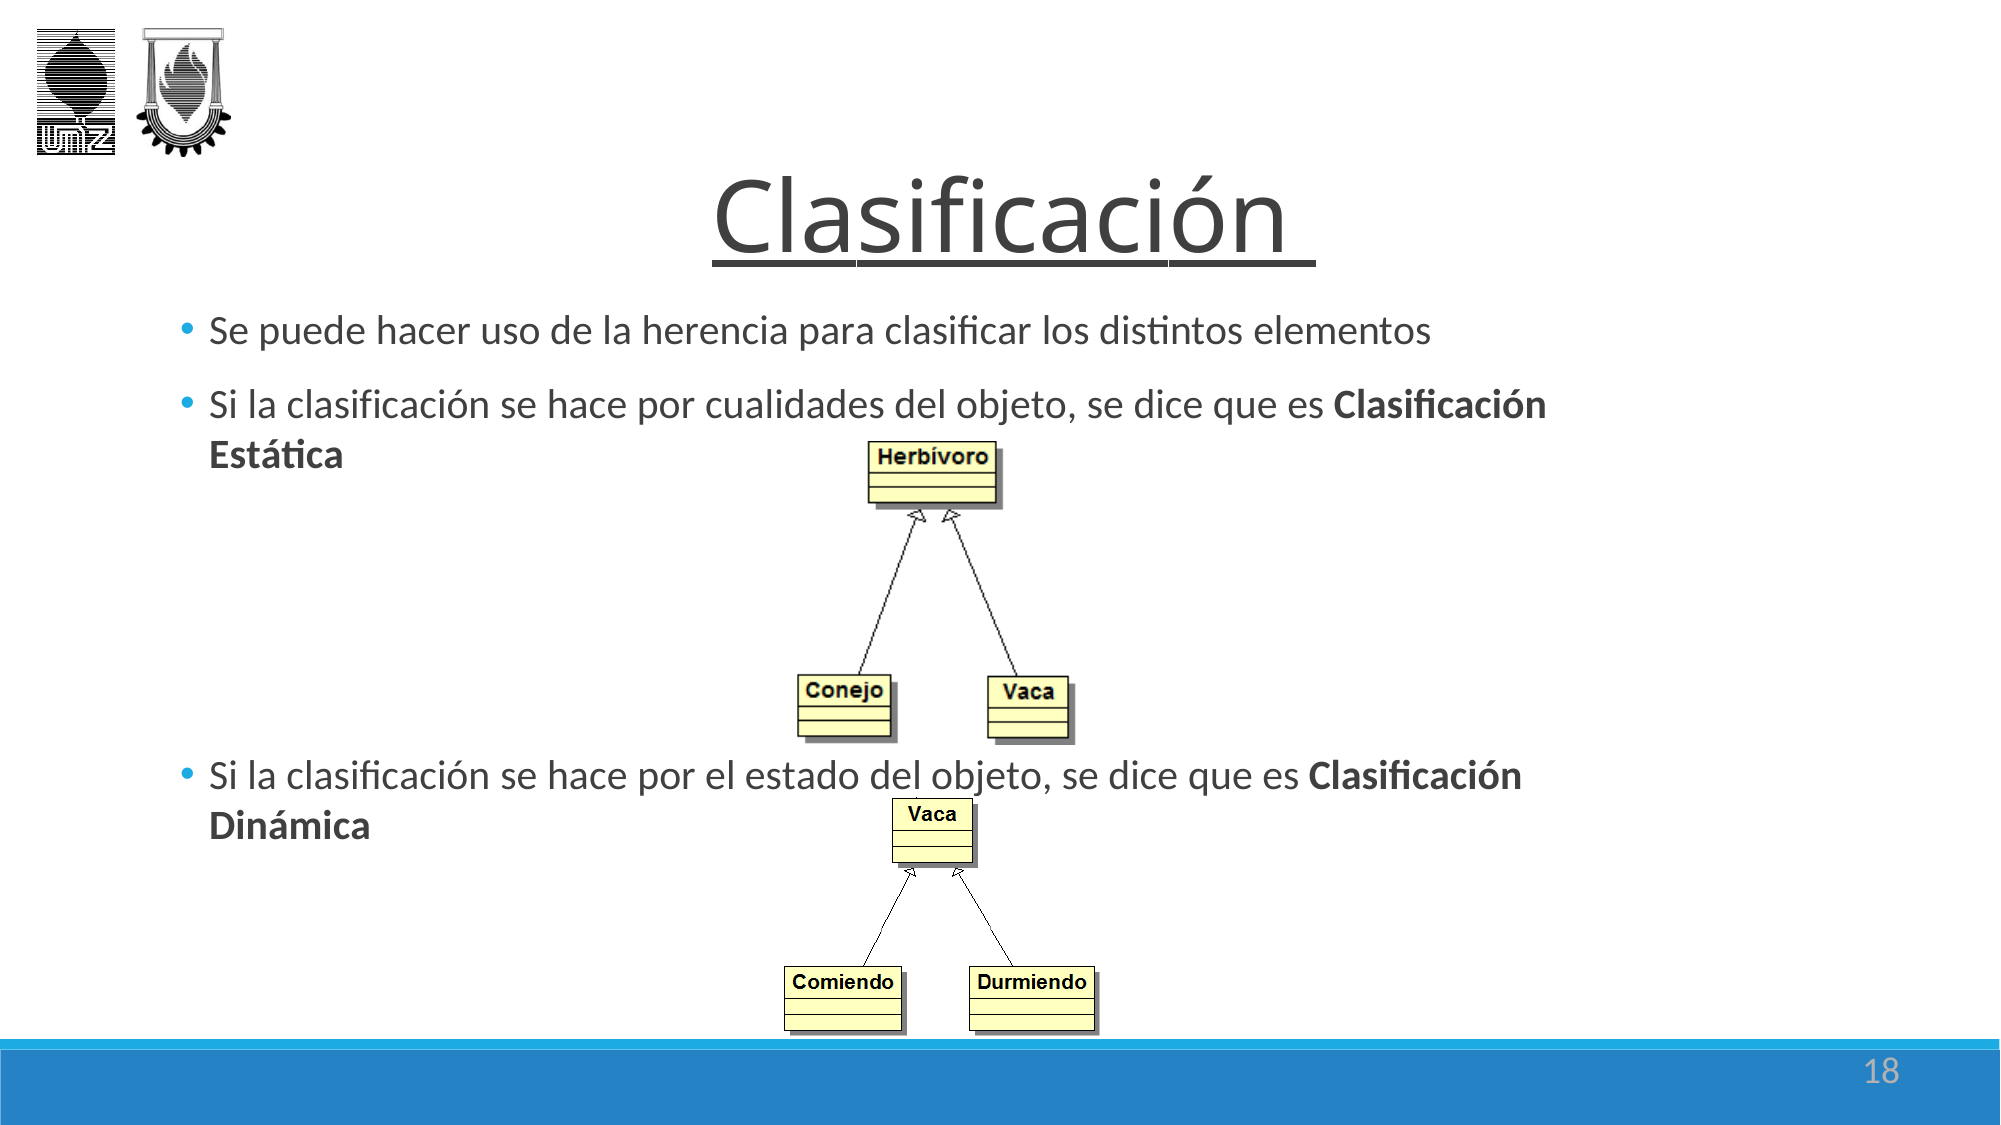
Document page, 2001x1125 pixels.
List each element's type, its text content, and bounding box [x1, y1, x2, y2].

text_box [796, 441, 1077, 745]
text_box [773, 797, 1100, 1036]
picture [25, 23, 238, 163]
title Clasificación [167, 50, 1833, 280]
slide_number 18 [1440, 1046, 1900, 1103]
text_box Si la clasificación se hace por el estado del objeto, se dice que es Clasificación Dinámica [177, 747, 1692, 803]
text_box Se puede hacer uso de la herencia para clasificar los distintos elementos Si la clasificación se hace por cualidades del objeto, se dice que es Clasificación Estática [177, 302, 1690, 430]
